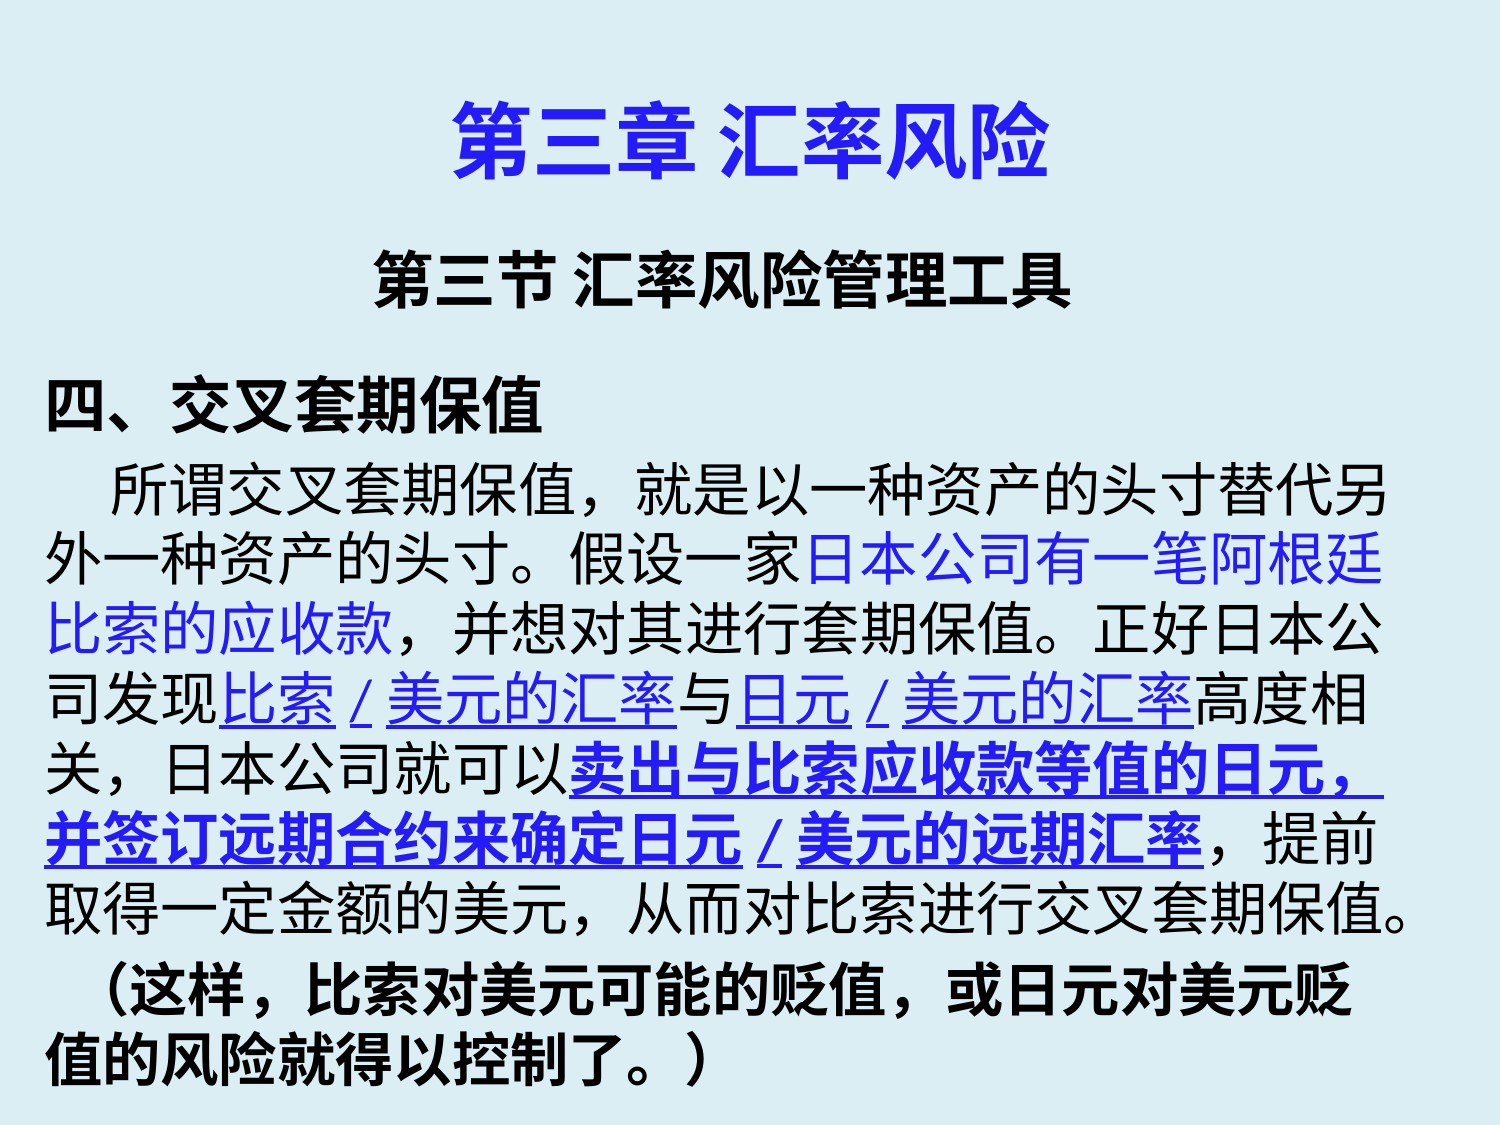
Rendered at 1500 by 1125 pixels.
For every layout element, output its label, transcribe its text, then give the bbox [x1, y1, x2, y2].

title 第三章 汇率风险 [75, 45, 1425, 233]
list 第三节 汇率风险管理工具 四、交叉套期保值 所谓交叉套期保值，就是以一种资产的头寸替代另外一种资产的头寸。假设一家日本公司有一笔阿根廷比索的应收款，并想对其进行套期保值。正好日本公司发现比索/美元的汇率与日元/美元的汇率高度相关，日本公司就可以卖出与比索应收款等值的日元，并签订远期合约来确定日元/美元的远期汇率，提前取得一定金额的美元，从而对比索进行交叉套期保值。 （这样，比索对美元可能的贬值，或日元对美元贬值的风险就得以控制了。） [29, 196, 1415, 1106]
